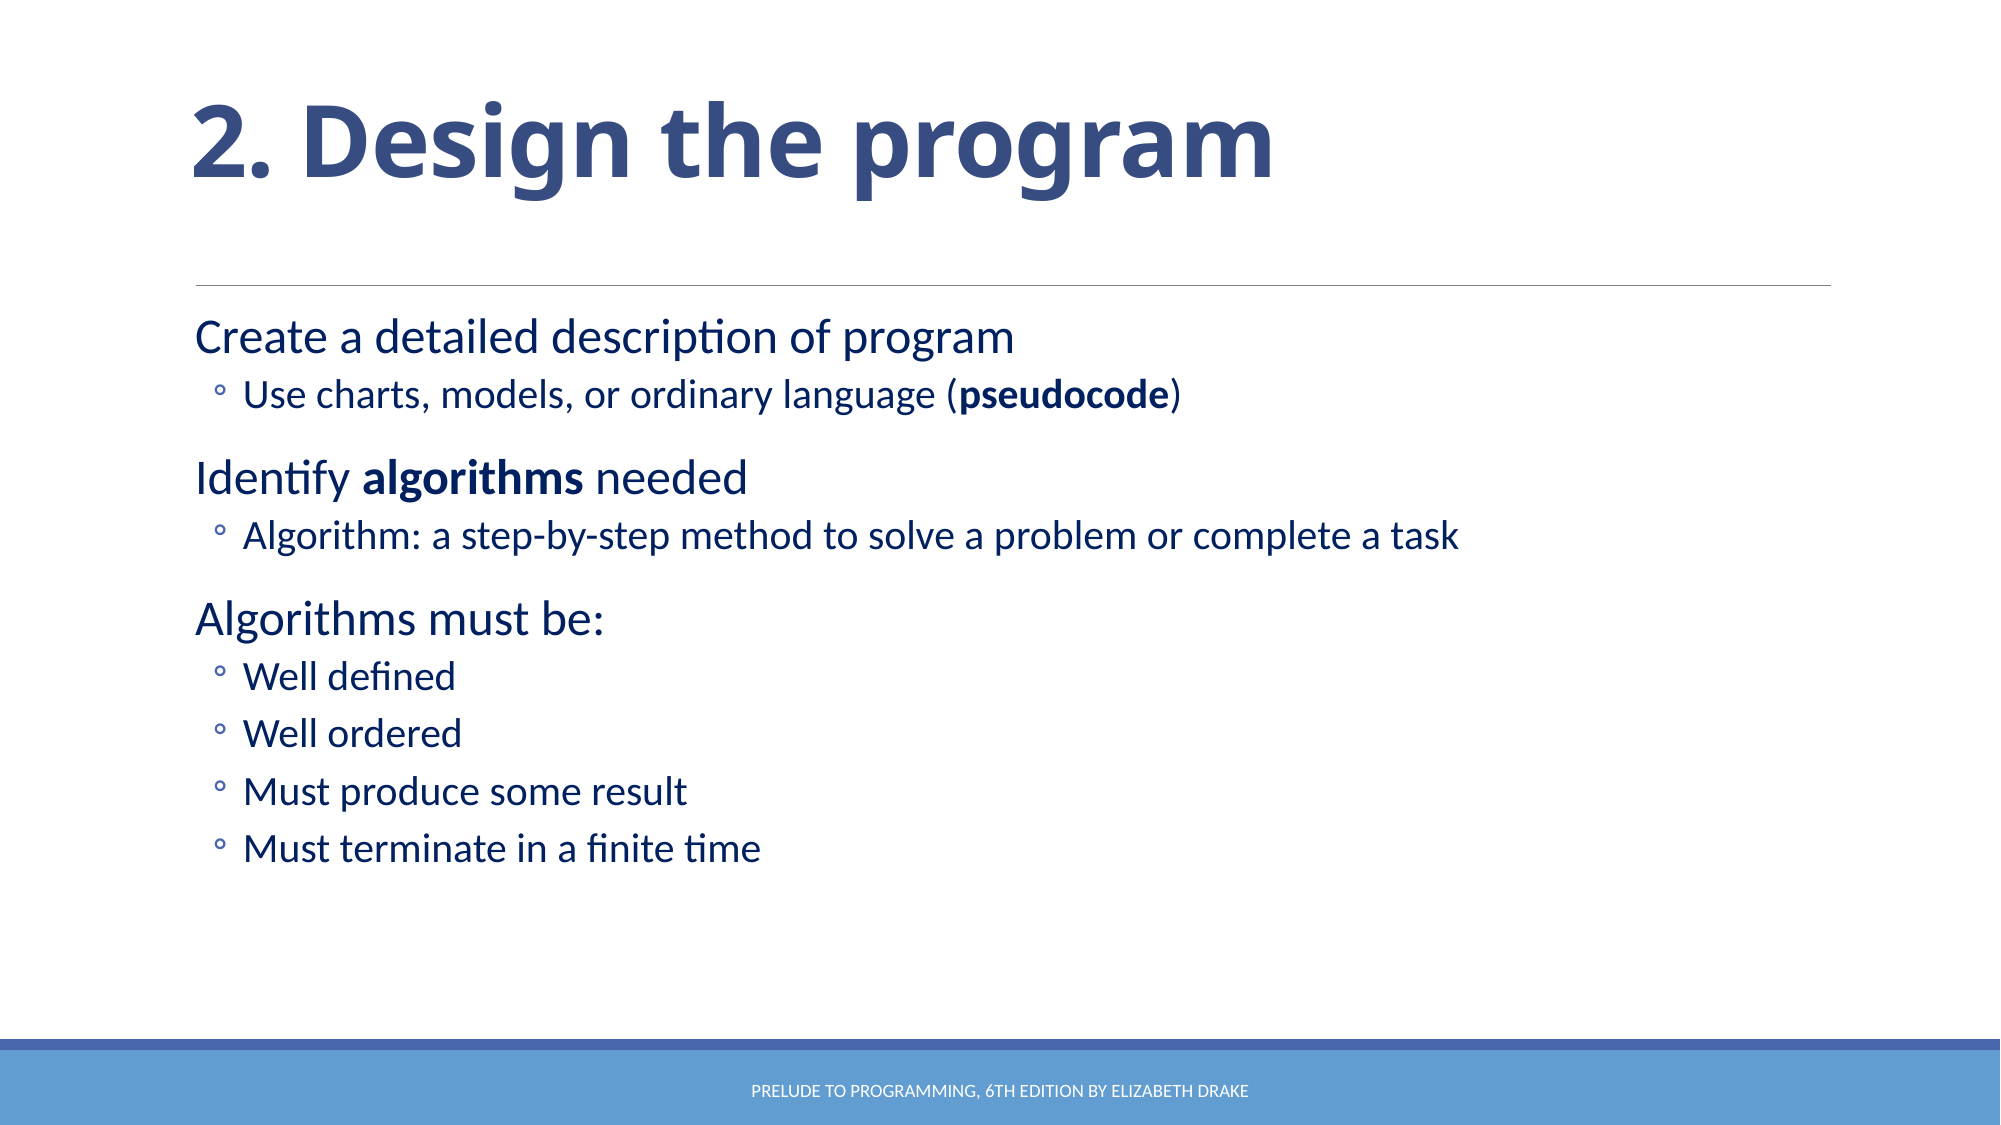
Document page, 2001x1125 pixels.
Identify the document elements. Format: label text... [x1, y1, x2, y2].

footer Prelude to Programming, 6th edition by Elizabeth Drake [604, 1059, 1396, 1120]
title 2. Design the program [175, 64, 1826, 206]
list Create a detailed description of program Use charts, models, or ordinary language (pseudocode) Identify algorithms needed Algorithm: a step-by-step method to solve a problem or complete a task Algorithms must be: Well defined Well ordered Must produce some result Must terminate in a finite time [180, 302, 1830, 963]
